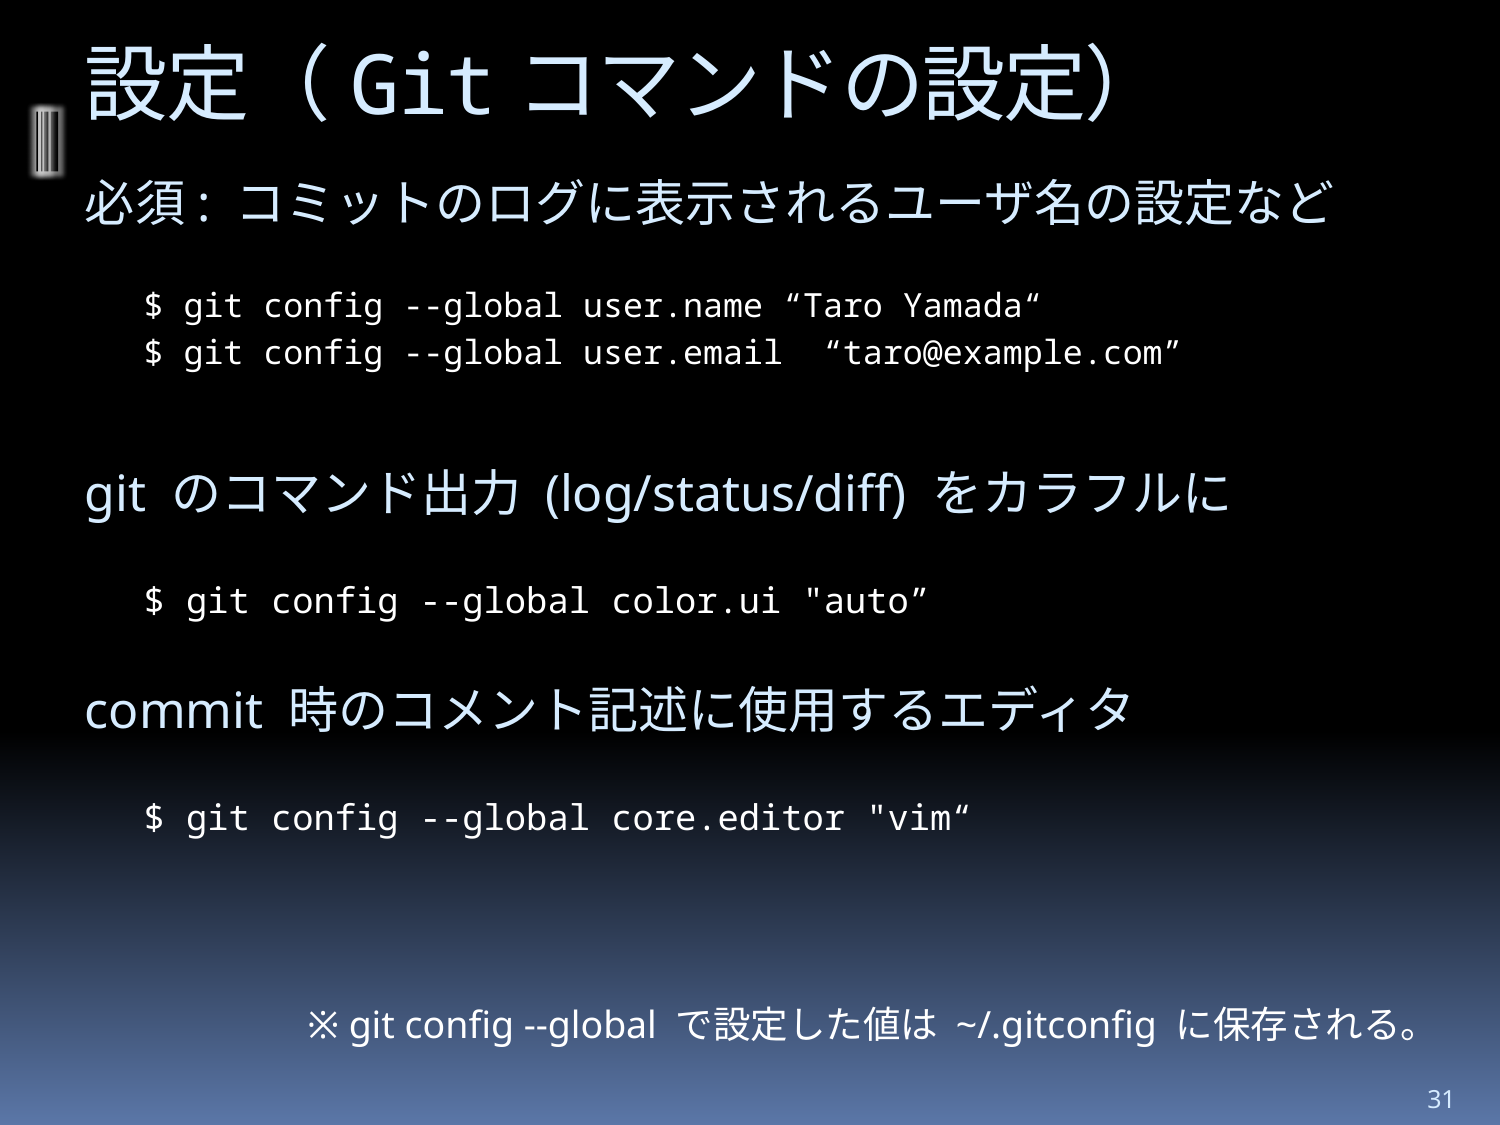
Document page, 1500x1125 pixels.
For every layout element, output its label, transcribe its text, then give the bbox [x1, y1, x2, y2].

text_box ※ git config --global で設定した値は ~/.gitconfig に保存される。 [269, 994, 1453, 1054]
slide_number 31 [1412, 1065, 1488, 1125]
title 設定（Gitコマンドの設定） [70, 23, 1425, 141]
list 必須: コミットのログに表示されるユーザ名の設定など $ git config --global user.name “Taro Yamada“ $ git config --global user.email “taro@example.com” git のコマンド出力 (log/status/diff) をカラフルに $ git config --global color.ui "auto” commit 時のコメント記述に使用するエディタ $ git config --global core.editor "vim“ [70, 164, 1500, 961]
